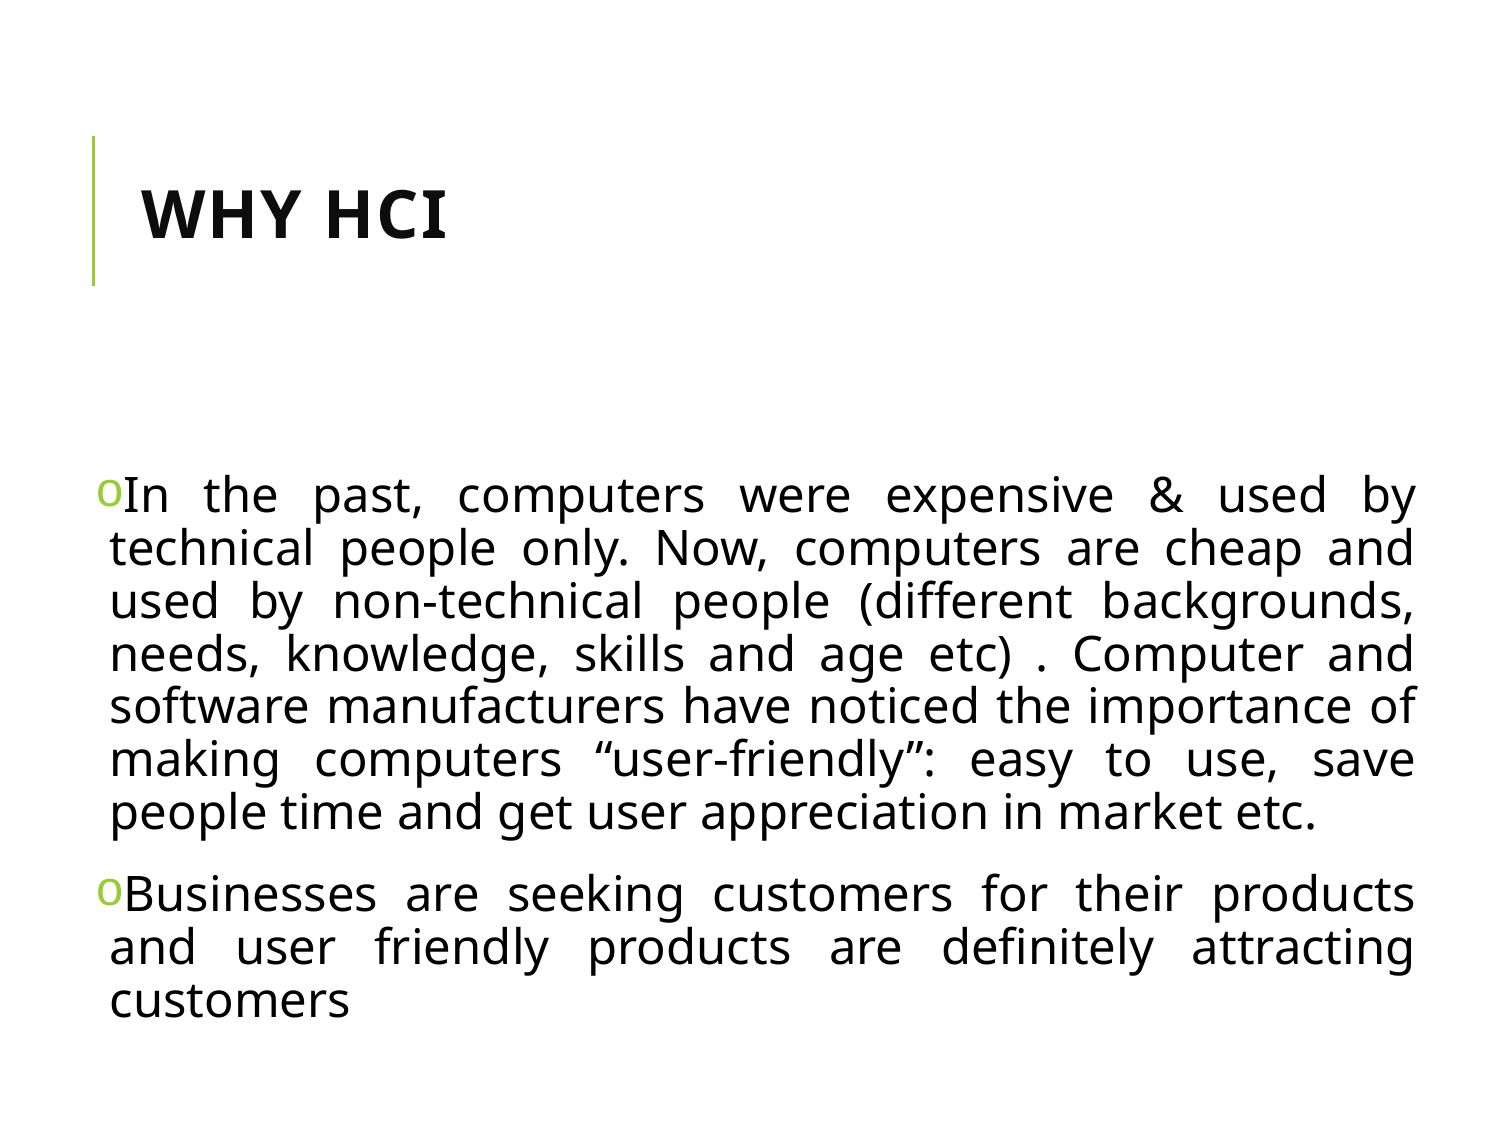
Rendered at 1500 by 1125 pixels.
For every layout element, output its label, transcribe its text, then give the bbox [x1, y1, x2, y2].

title Why HCI [126, 96, 1322, 342]
list In the past, computers were expensive & used by technical people only. Now, computers are cheap and used by non-technical people (different backgrounds, needs, knowledge, skills and age etc) . Computer and software manufacturers have noticed the importance of making computers “user-friendly”: easy to use, save people time and get user appreciation in market etc. Businesses are seeking customers for their products and user friendly products are definitely attracting customers [87, 462, 1425, 1038]
